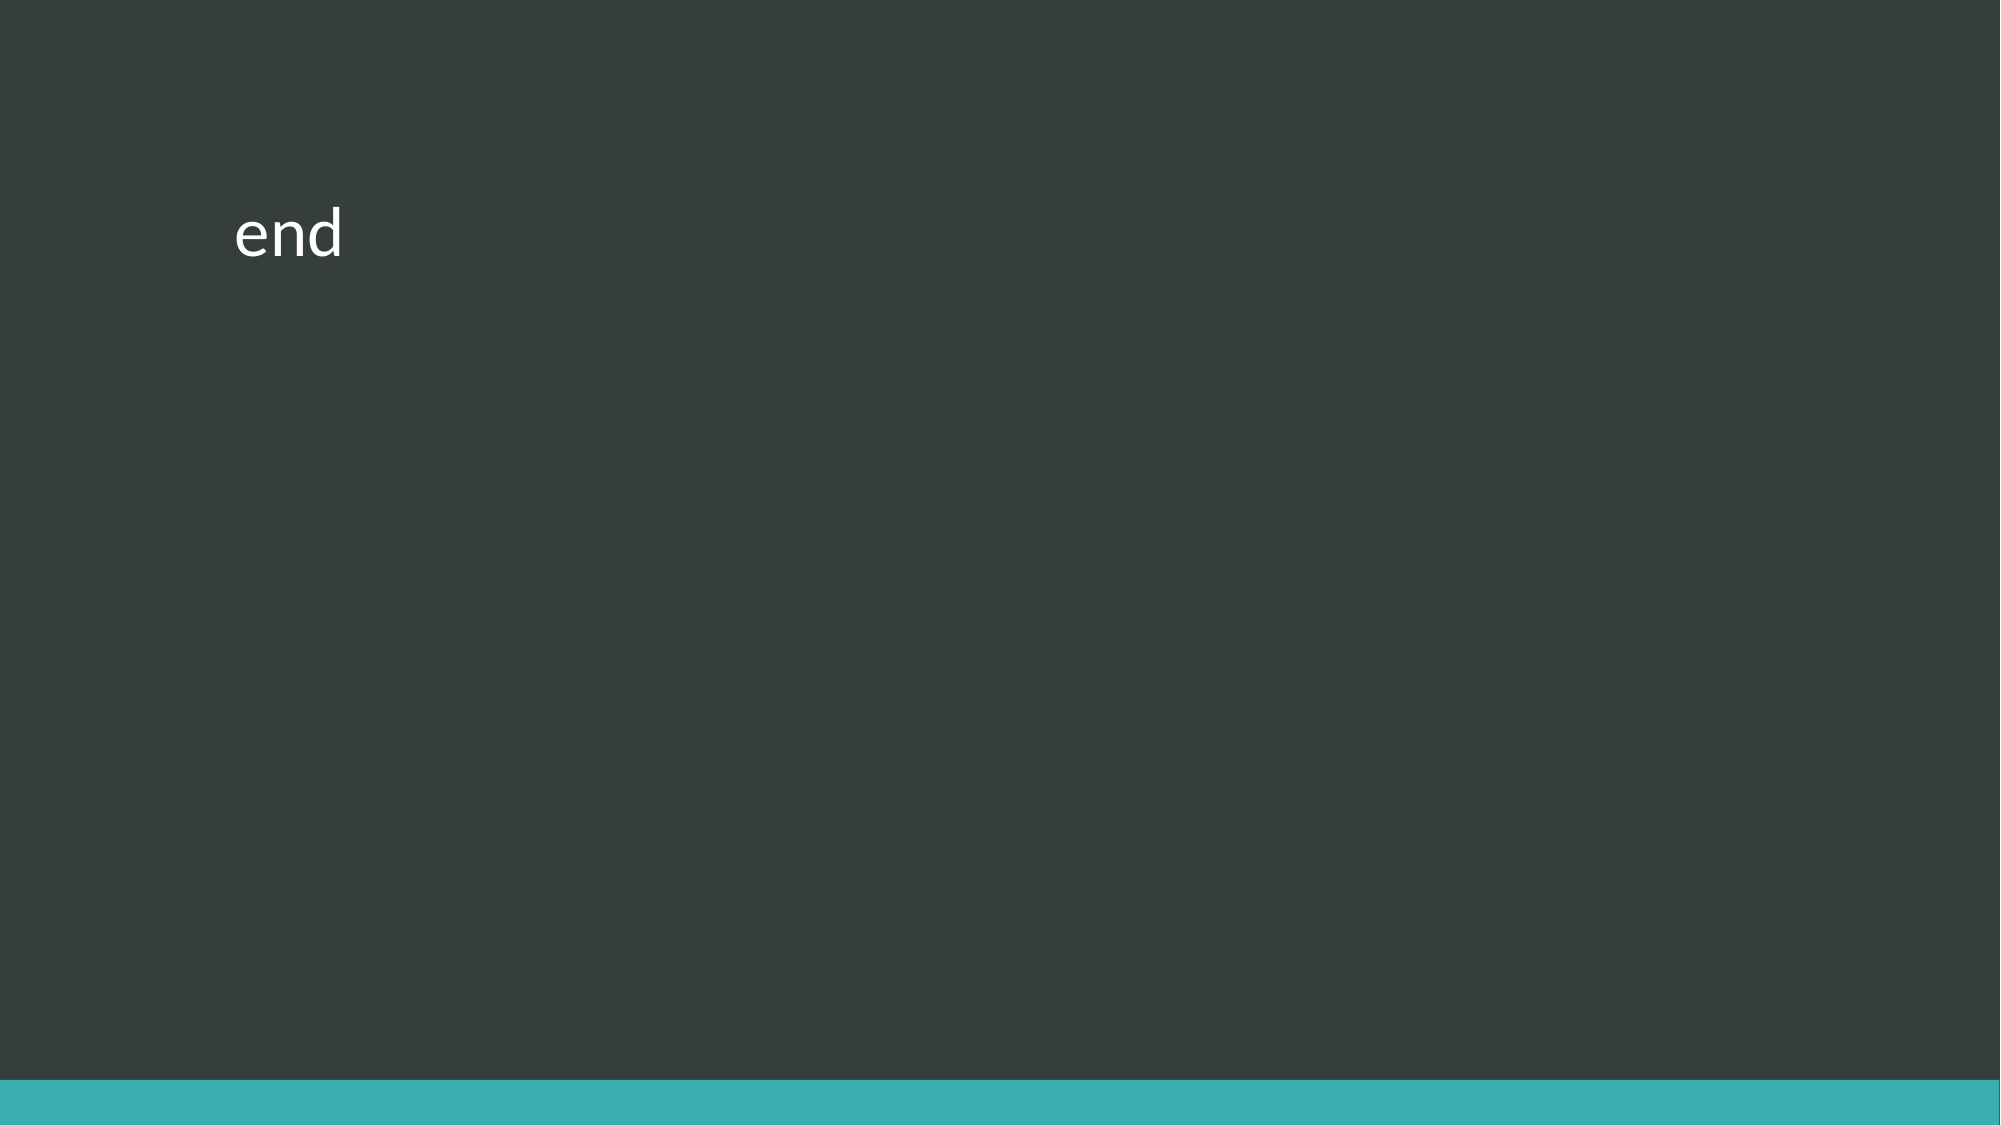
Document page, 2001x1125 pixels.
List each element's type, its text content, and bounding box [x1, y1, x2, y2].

title end [219, 76, 1780, 279]
